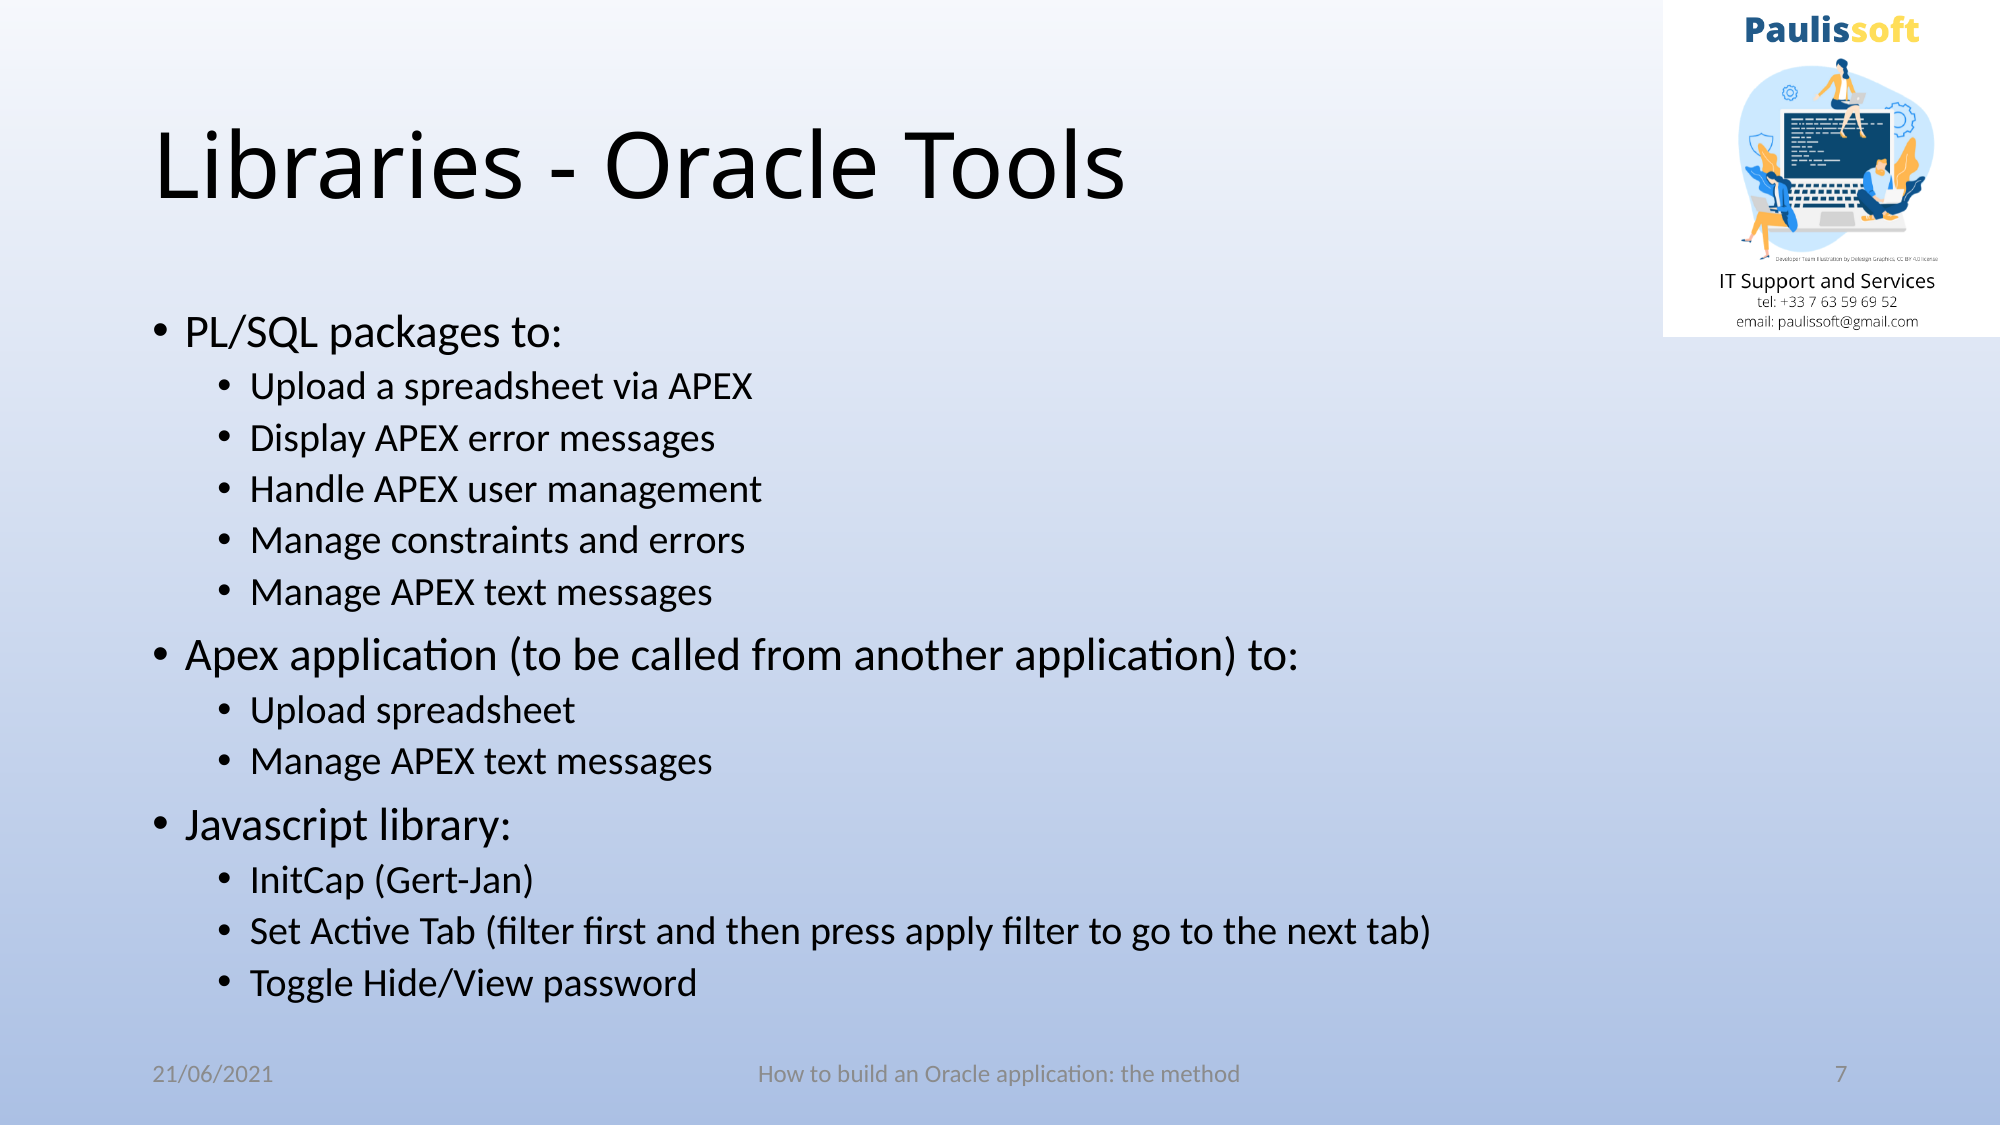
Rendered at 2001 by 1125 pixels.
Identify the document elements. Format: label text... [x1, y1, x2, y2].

slide_number 7 [1412, 1042, 1863, 1103]
picture [1663, 0, 2000, 337]
footer How to build an Oracle application: the method [662, 1042, 1338, 1103]
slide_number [137, 1042, 588, 1103]
list PL/SQL packages to: Upload a spreadsheet via APEX Display APEX error messages Handle APEX user management Manage constraints and errors Manage APEX text messages Apex application (to be called from another application) to: Upload spreadsheet Manage APEX text messages Javascript library: InitCap (Gert-Jan) Set Active Tab (filter first and then press apply filter to go to the next tab) Toggle Hide/View password [137, 299, 1863, 1014]
title Libraries - Oracle Tools [137, 59, 1863, 278]
